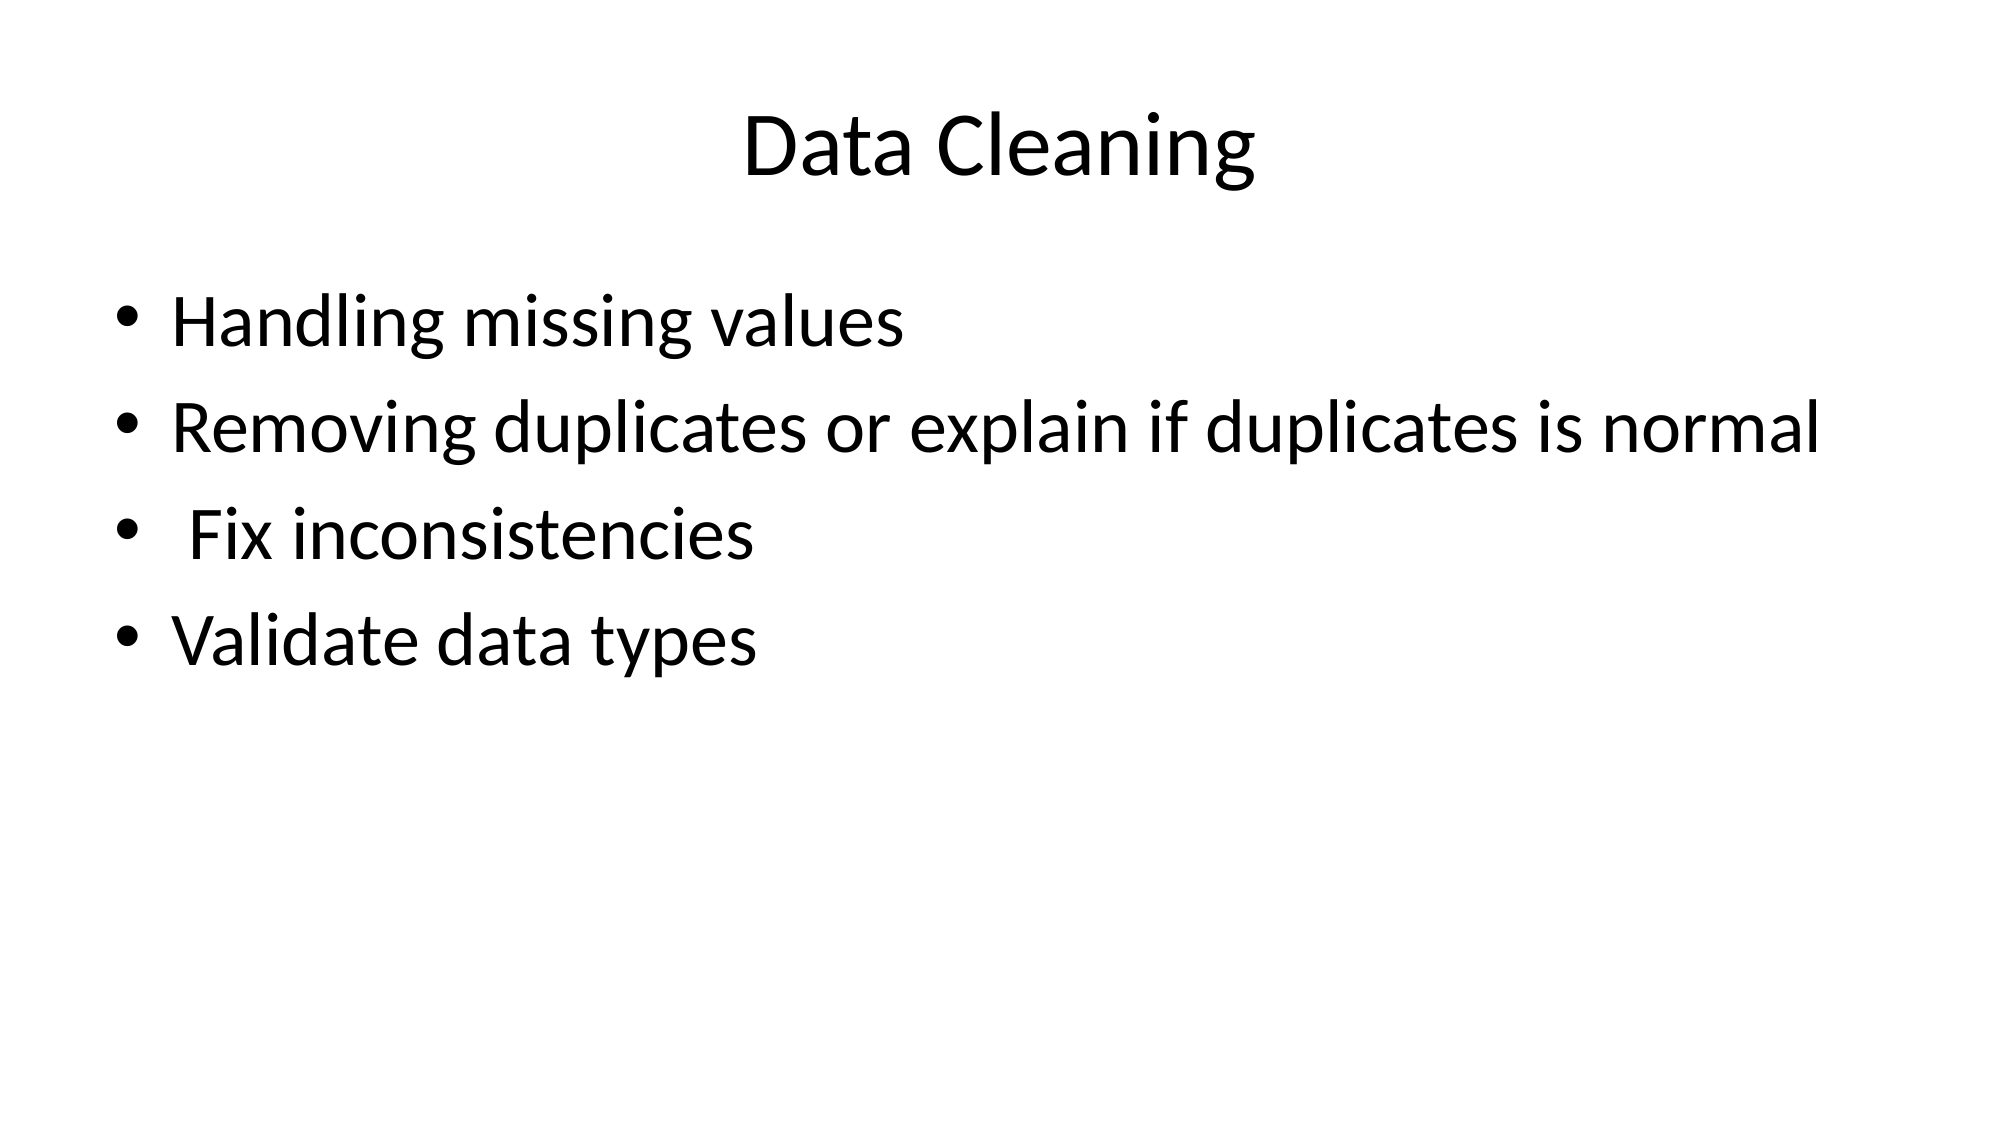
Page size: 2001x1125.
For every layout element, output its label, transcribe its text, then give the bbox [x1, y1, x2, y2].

title Data Cleaning [99, 45, 1900, 233]
list Handling missing values Removing duplicates or explain if duplicates is normal Fix inconsistencies Validate data types [99, 262, 1900, 1005]
